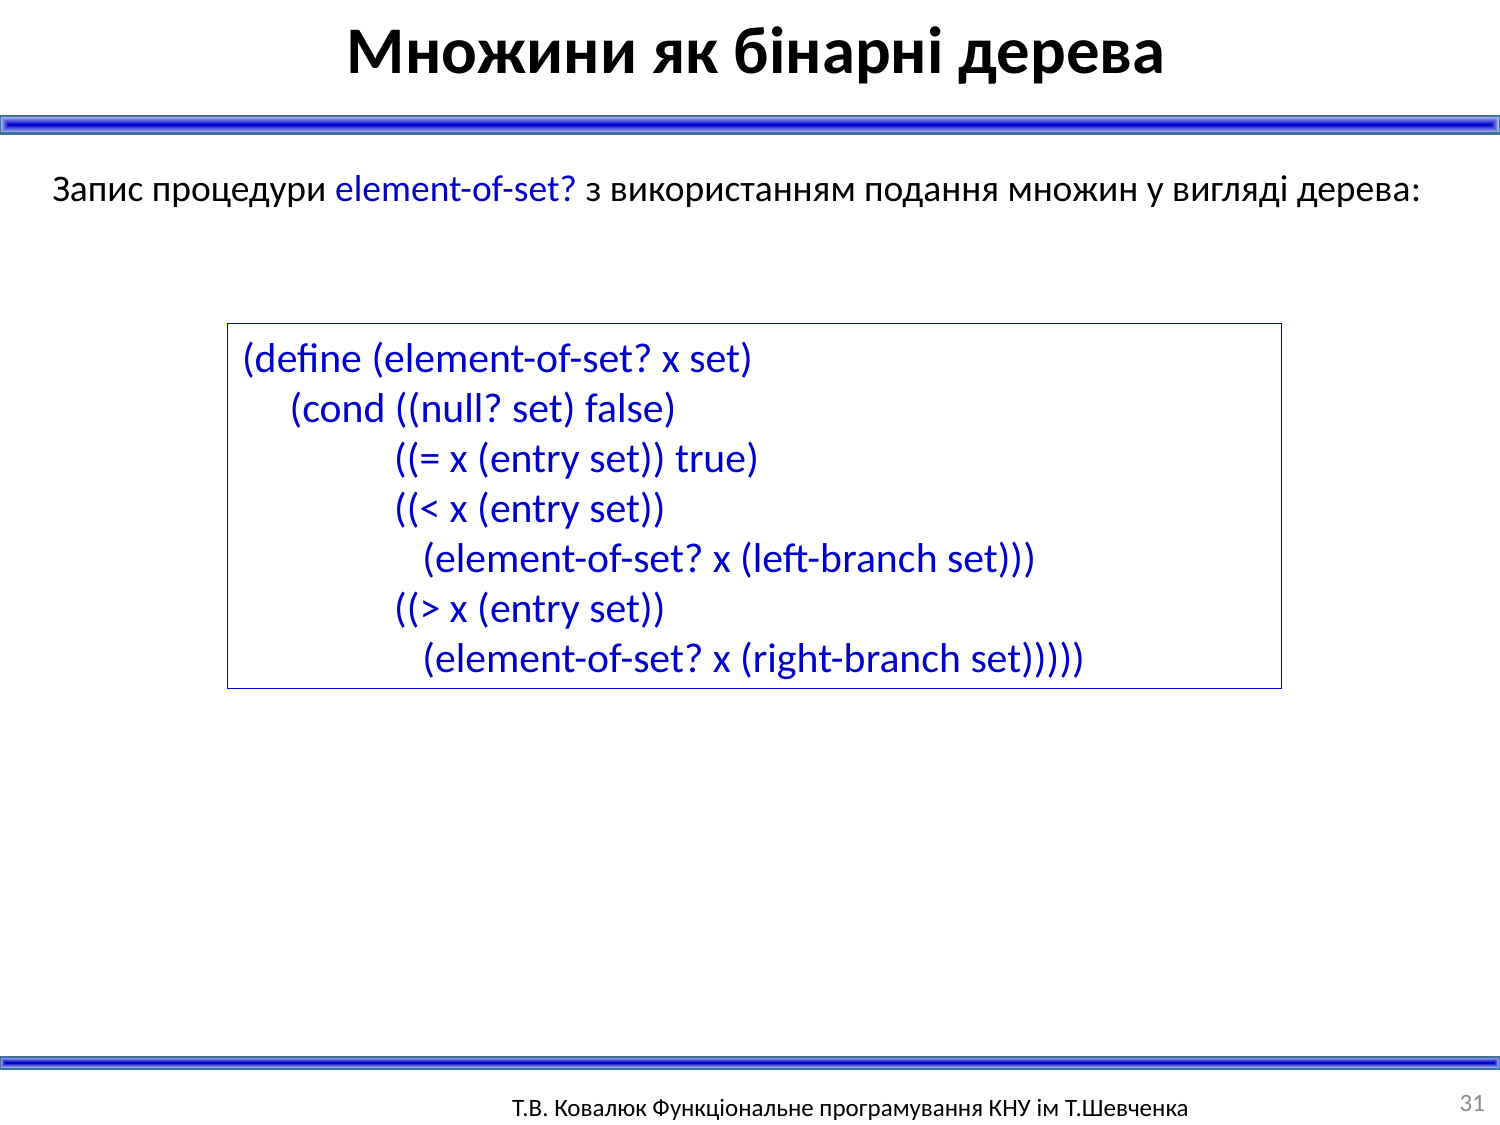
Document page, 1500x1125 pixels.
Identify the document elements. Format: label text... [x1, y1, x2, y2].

text_box (define (element-of-set? x set) (cond ((null? set) false) ((= x (entry set)) true) ((< x (entry set)) (element-of-set? x (left-branch set))) ((> x (entry set)) (element-of-set? x (right-branch set))))) [227, 323, 1282, 689]
slide_number 31 [1396, 1077, 1500, 1125]
text_box Запис процедури element-of-set? з використанням подання множин у вигляді дерева: [37, 156, 1500, 217]
text_box Множини як бінарні дерева [332, 0, 1182, 95]
